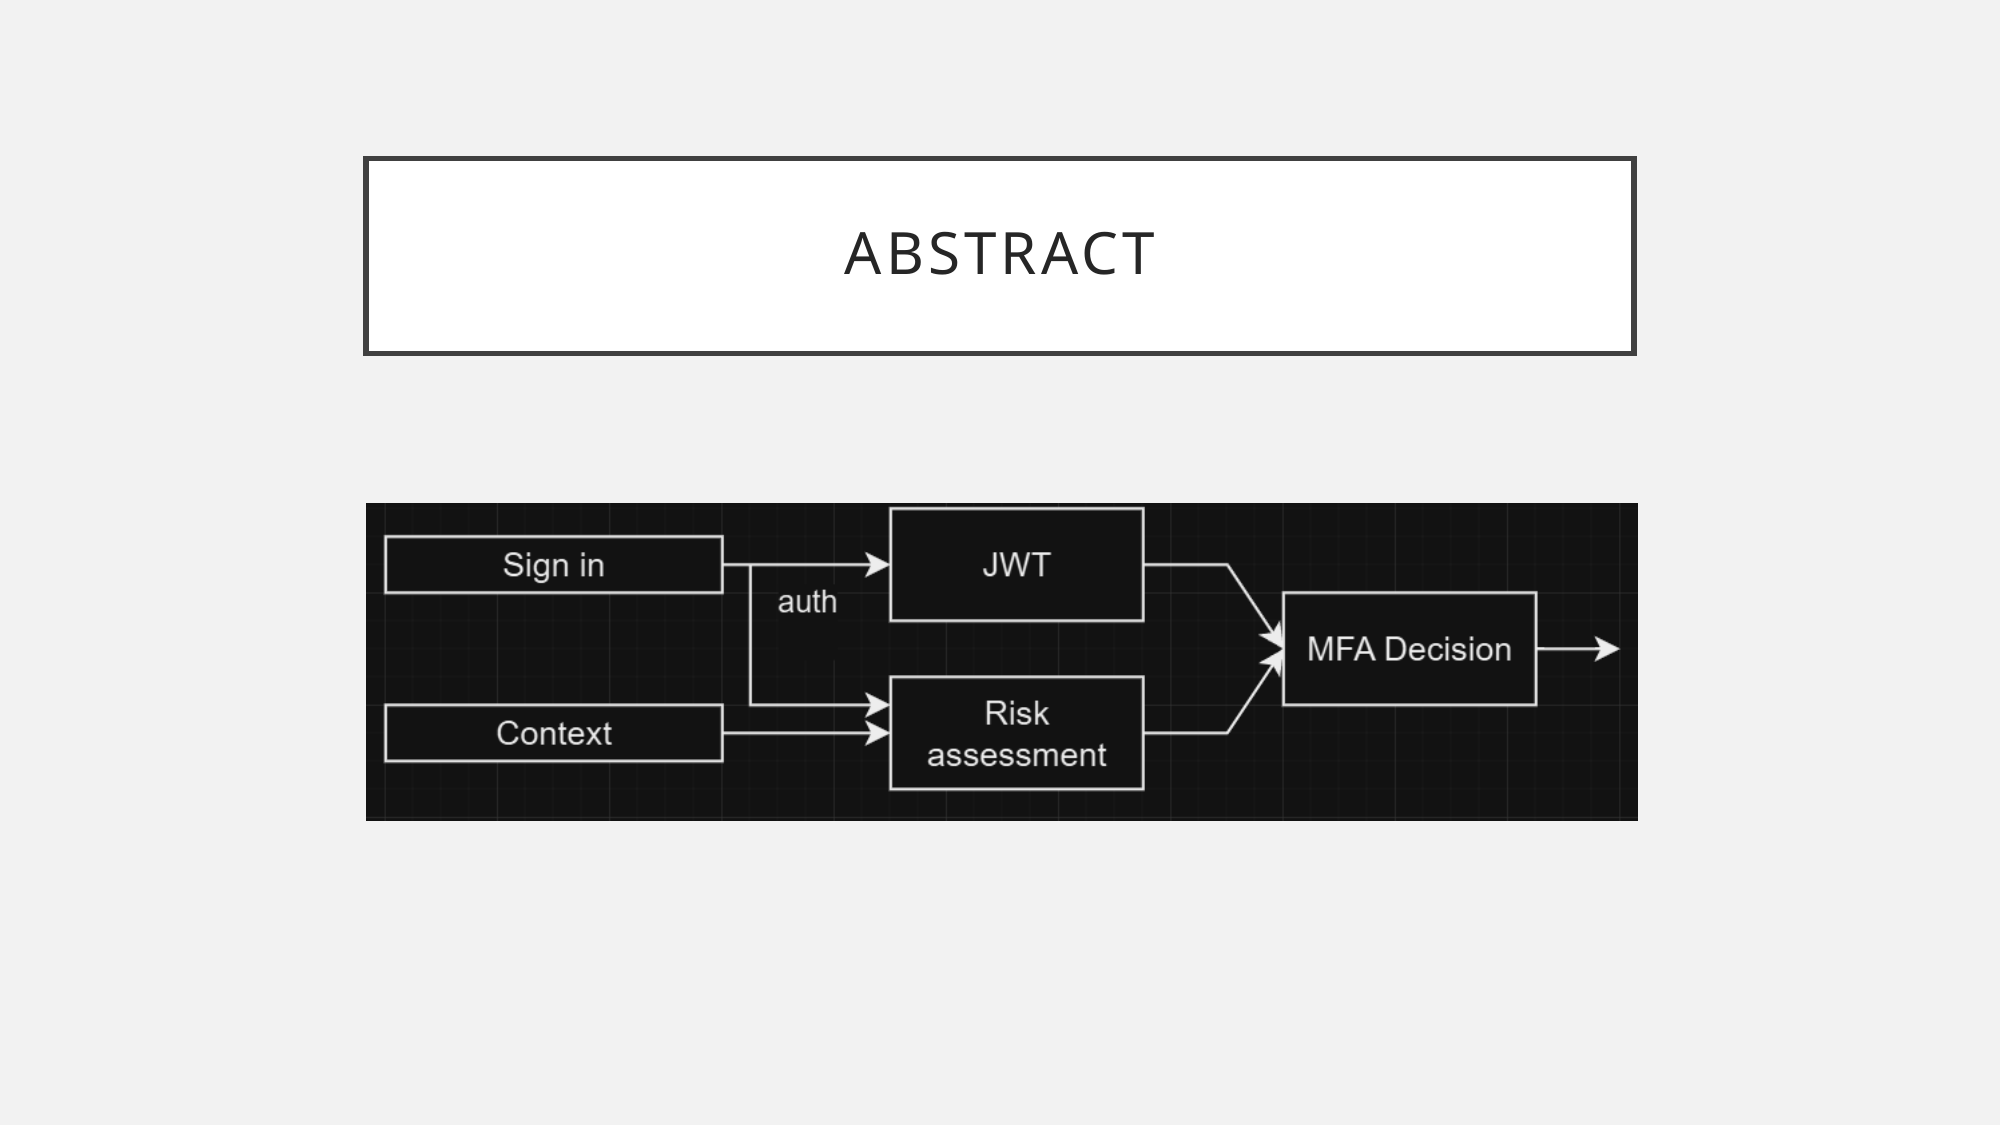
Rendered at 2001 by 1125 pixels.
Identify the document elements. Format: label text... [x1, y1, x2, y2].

title Abstract [363, 156, 1637, 356]
picture [365, 503, 1638, 822]
